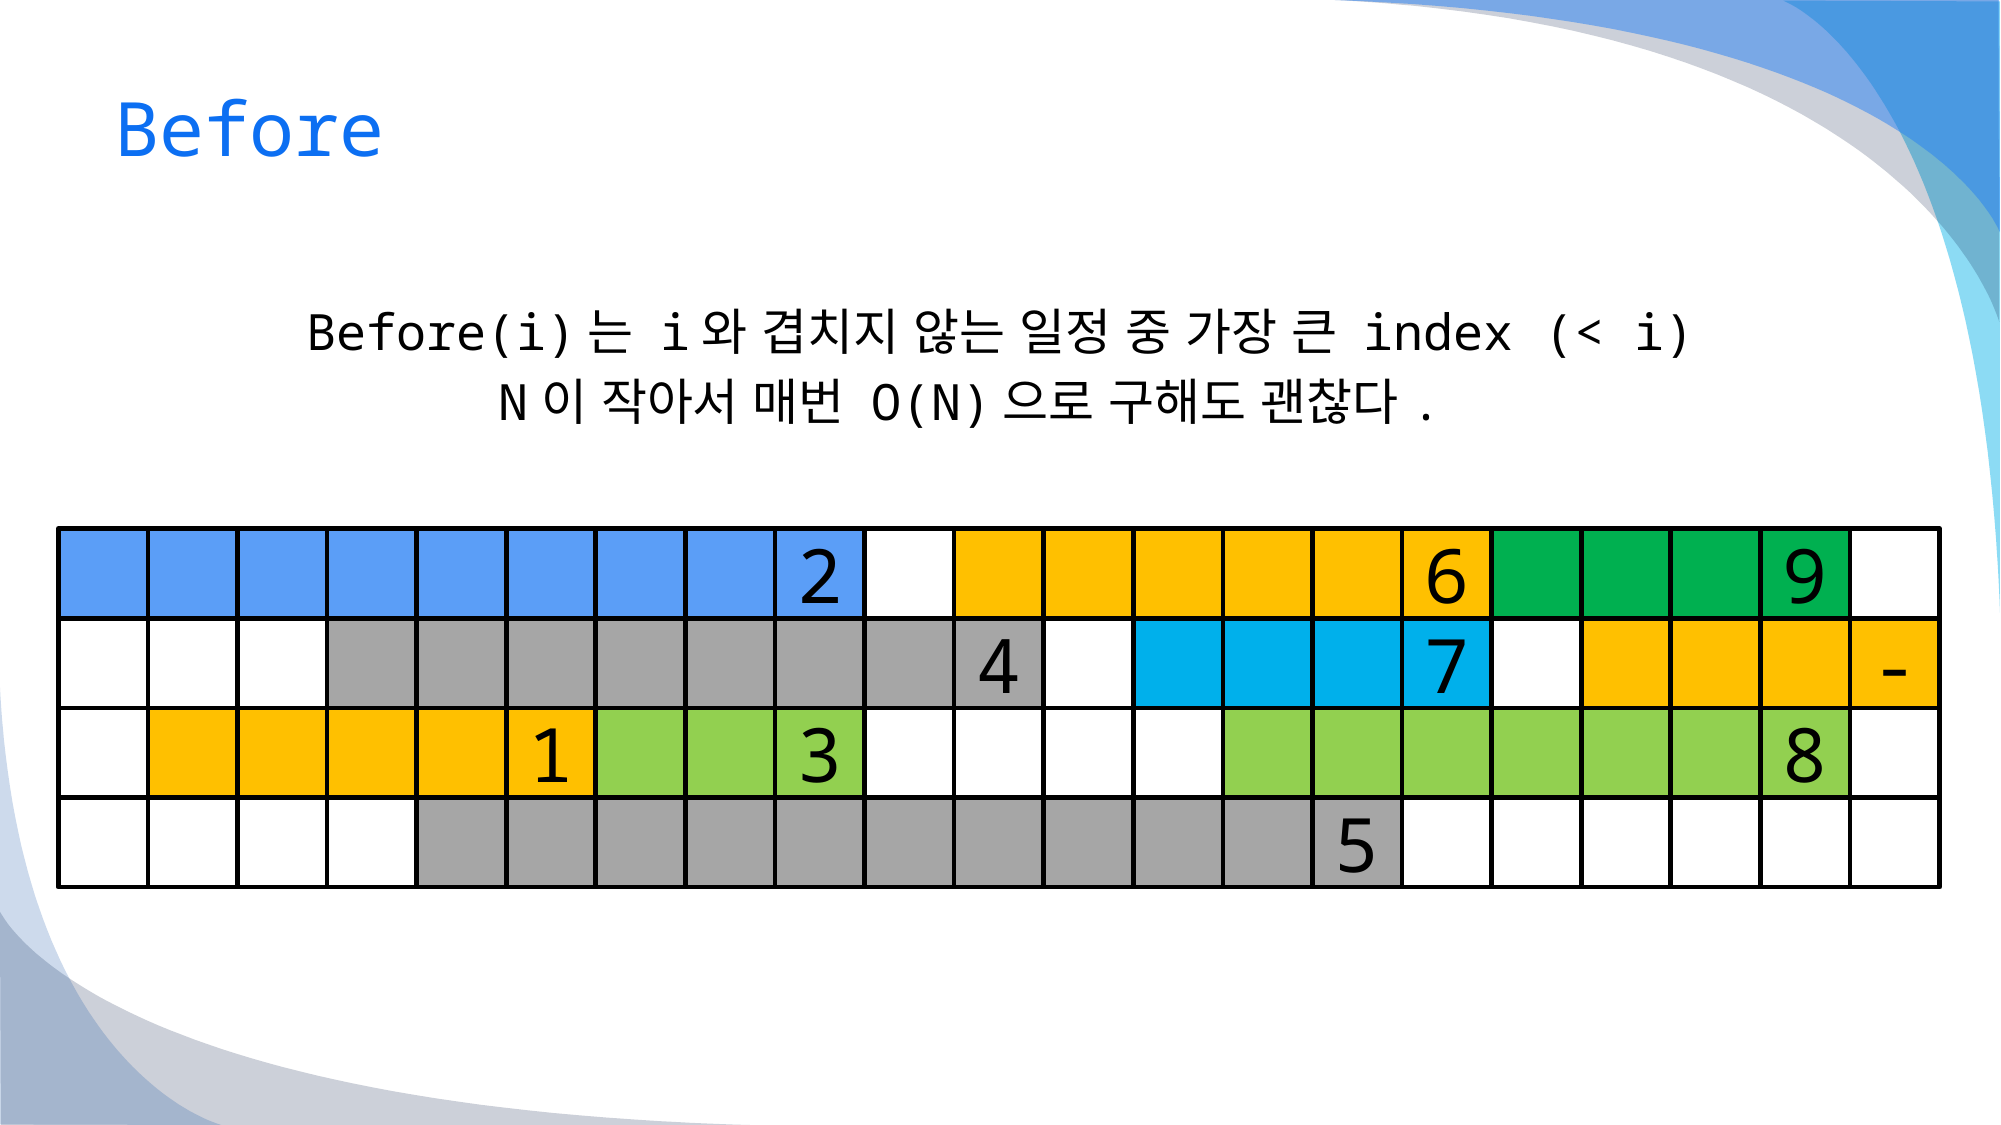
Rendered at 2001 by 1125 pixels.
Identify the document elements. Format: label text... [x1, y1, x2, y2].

text_box [1222, 797, 1311, 888]
text_box 9 [1759, 527, 1849, 617]
text_box [1401, 707, 1491, 797]
text_box [953, 527, 1043, 617]
text_box [1670, 617, 1759, 707]
text_box [236, 707, 326, 797]
text_box [1132, 797, 1222, 888]
text_box [416, 617, 505, 707]
title Before [99, 50, 1900, 202]
text_box 4 [953, 617, 1043, 707]
text_box [326, 527, 416, 617]
text_box [1401, 797, 1491, 888]
text_box [416, 797, 505, 888]
text_box [1580, 707, 1670, 797]
text_box 7 [1401, 617, 1491, 707]
text_box [595, 617, 684, 707]
text_box [1043, 797, 1132, 888]
list Before(i)는 i와 겹치지 않는 일정 중 가장 큰 index (< i) N이 작아서 매번 O(N)으로 구해도 괜찮다. [99, 222, 1900, 481]
text_box [1132, 617, 1222, 707]
text_box [326, 797, 416, 888]
text_box [1491, 527, 1580, 617]
text_box [1311, 707, 1401, 797]
text_box [1670, 527, 1759, 617]
text_box [326, 617, 416, 707]
text_box [1311, 527, 1401, 617]
text_box [147, 707, 236, 797]
text_box 5 [1311, 797, 1401, 888]
text_box 6 [1401, 527, 1491, 617]
text_box [1311, 617, 1401, 707]
text_box [1222, 617, 1311, 707]
text_box [1222, 707, 1311, 797]
text_box - [1849, 617, 1941, 707]
text_box 8 [1759, 707, 1849, 797]
text_box [774, 617, 864, 707]
text_box [1491, 617, 1580, 707]
text_box [1759, 617, 1849, 707]
text_box [1759, 797, 1849, 888]
text_box [595, 797, 684, 888]
text_box [1043, 707, 1132, 797]
text_box [505, 797, 595, 888]
text_box [1132, 707, 1222, 797]
text_box [147, 617, 236, 707]
text_box [595, 527, 684, 617]
text_box [147, 797, 236, 888]
text_box 2 [774, 527, 864, 617]
text_box 1 [505, 707, 595, 797]
text_box [57, 527, 147, 617]
text_box [774, 797, 864, 888]
text_box [1043, 527, 1132, 617]
text_box [1222, 527, 1311, 617]
text_box [864, 617, 953, 707]
text_box [505, 617, 595, 707]
text_box [416, 707, 505, 797]
text_box [1491, 797, 1580, 888]
text_box 3 [774, 707, 864, 797]
text_box [1849, 527, 1941, 617]
text_box [505, 527, 595, 617]
text_box [1670, 707, 1759, 797]
text_box [326, 707, 416, 797]
text_box [595, 707, 684, 797]
text_box [1849, 797, 1941, 888]
text_box [1849, 707, 1941, 797]
text_box [1670, 797, 1759, 888]
text_box [684, 797, 774, 888]
text_box [684, 527, 774, 617]
text_box [236, 617, 326, 707]
text_box [1491, 707, 1580, 797]
text_box [1132, 527, 1222, 617]
text_box [864, 707, 953, 797]
text_box [1580, 797, 1670, 888]
text_box [236, 797, 326, 888]
text_box [684, 707, 774, 797]
text_box [236, 527, 326, 617]
text_box [57, 707, 147, 797]
text_box [864, 527, 953, 617]
text_box [1043, 617, 1132, 707]
text_box [953, 707, 1043, 797]
text_box [684, 617, 774, 707]
text_box [57, 797, 147, 888]
text_box [953, 797, 1043, 888]
text_box [1580, 527, 1670, 617]
text_box [864, 797, 953, 888]
text_box [57, 617, 147, 707]
text_box [147, 527, 236, 617]
text_box [1580, 617, 1670, 707]
text_box [416, 527, 505, 617]
